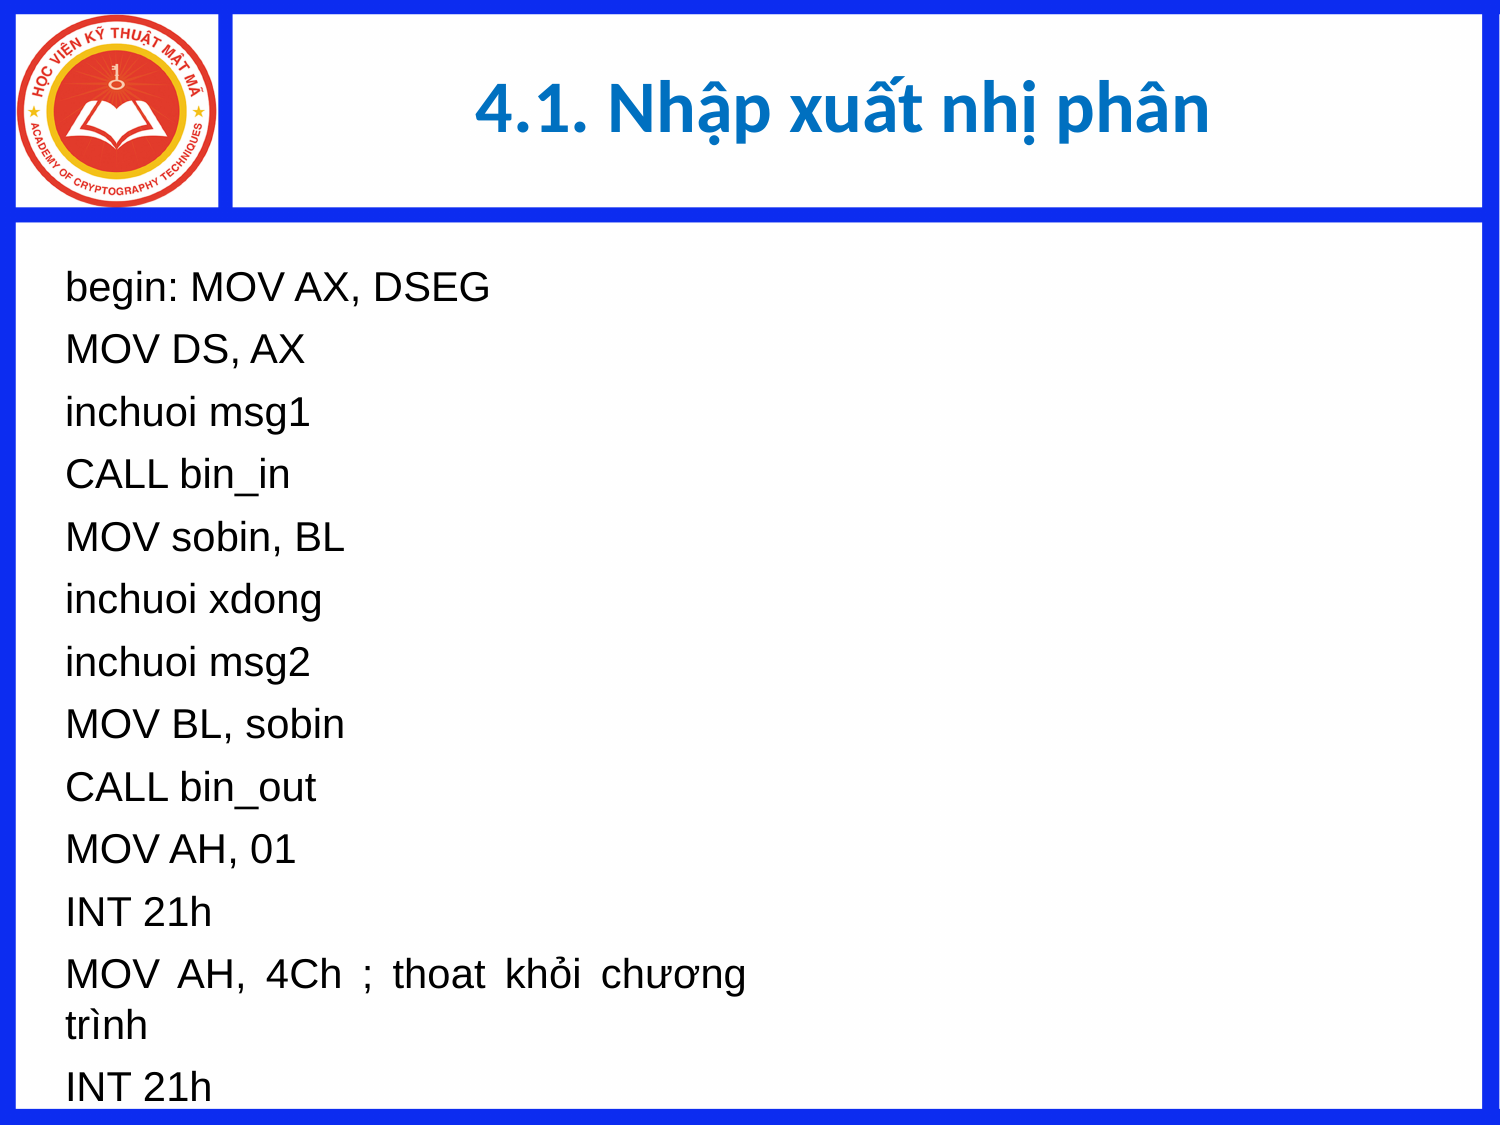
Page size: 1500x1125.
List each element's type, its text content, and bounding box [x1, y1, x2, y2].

picture [0, 0, 1500, 1125]
title 4.1. Nhập xuất nhị phân [237, 50, 1450, 155]
list begin: MOV AX, DSEG MOV DS, AX inchuoi msg1 CALL bin_in MOV sobin, BL inchuoi xdong inchuoi msg2 MOV BL, sobin CALL bin_out MOV AH, 01 INT 21h MOV AH, 4Ch ; thoat khỏi chương trình INT 21h [50, 251, 763, 1118]
